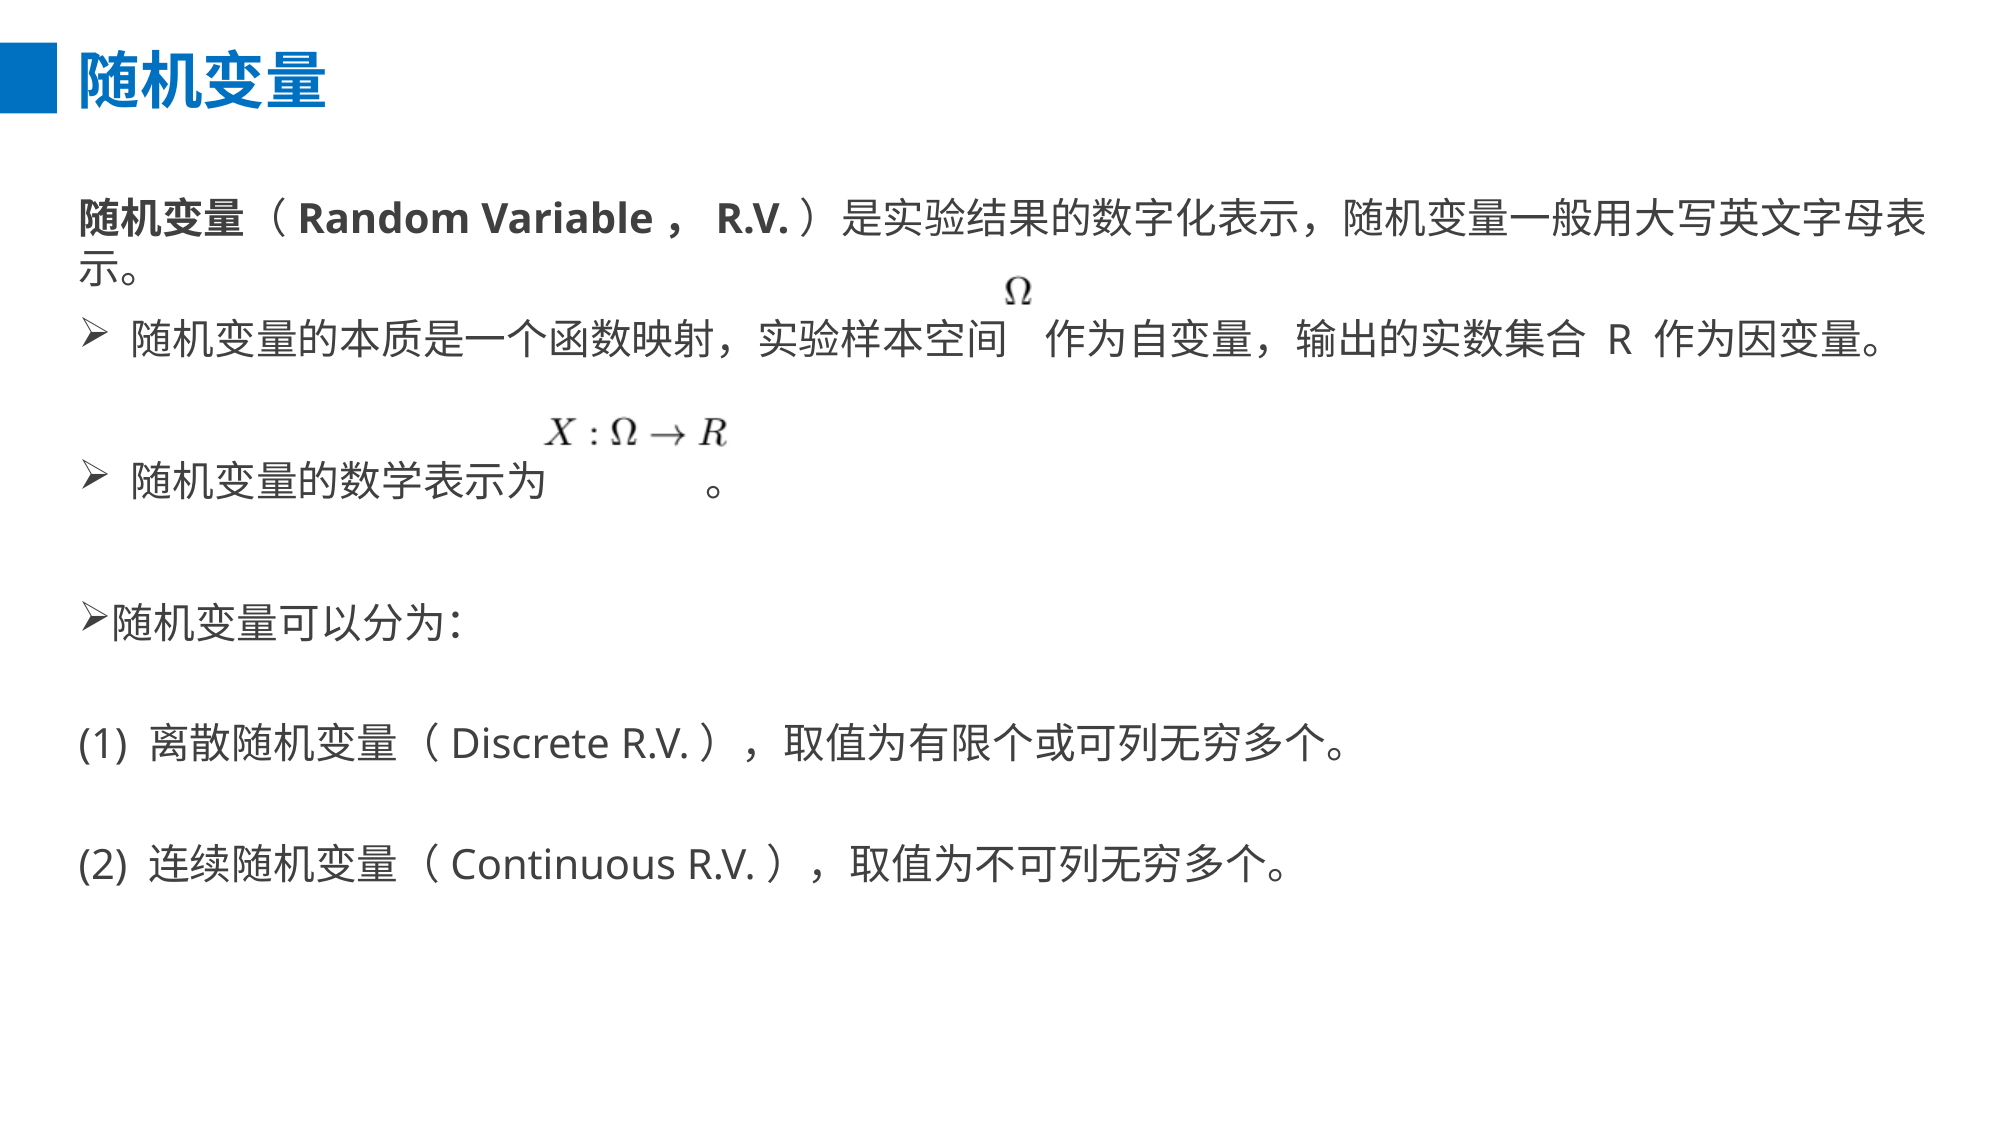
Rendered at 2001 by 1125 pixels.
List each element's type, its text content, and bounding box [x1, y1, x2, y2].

list 随机变量 [77, 49, 1588, 107]
picture [998, 271, 1035, 308]
picture [542, 409, 731, 453]
list 随机变量（Random Variable，R.V.）是实验结果的数字化表示，随机变量一般用大写英文字母表示。 随机变量的本质是一个函数映射，实验样本空间 作为自变量，输出的实数集合 R 作为因变量。 随机变量的数学表示为 。 随机变量可以分为： (1) 离散随机变量（Discrete R.V.），取值为有限个或可列无穷多个。 (2) 连续随机变量（Continuous R.V.），取值为不可列无穷多个。 [63, 184, 1950, 967]
